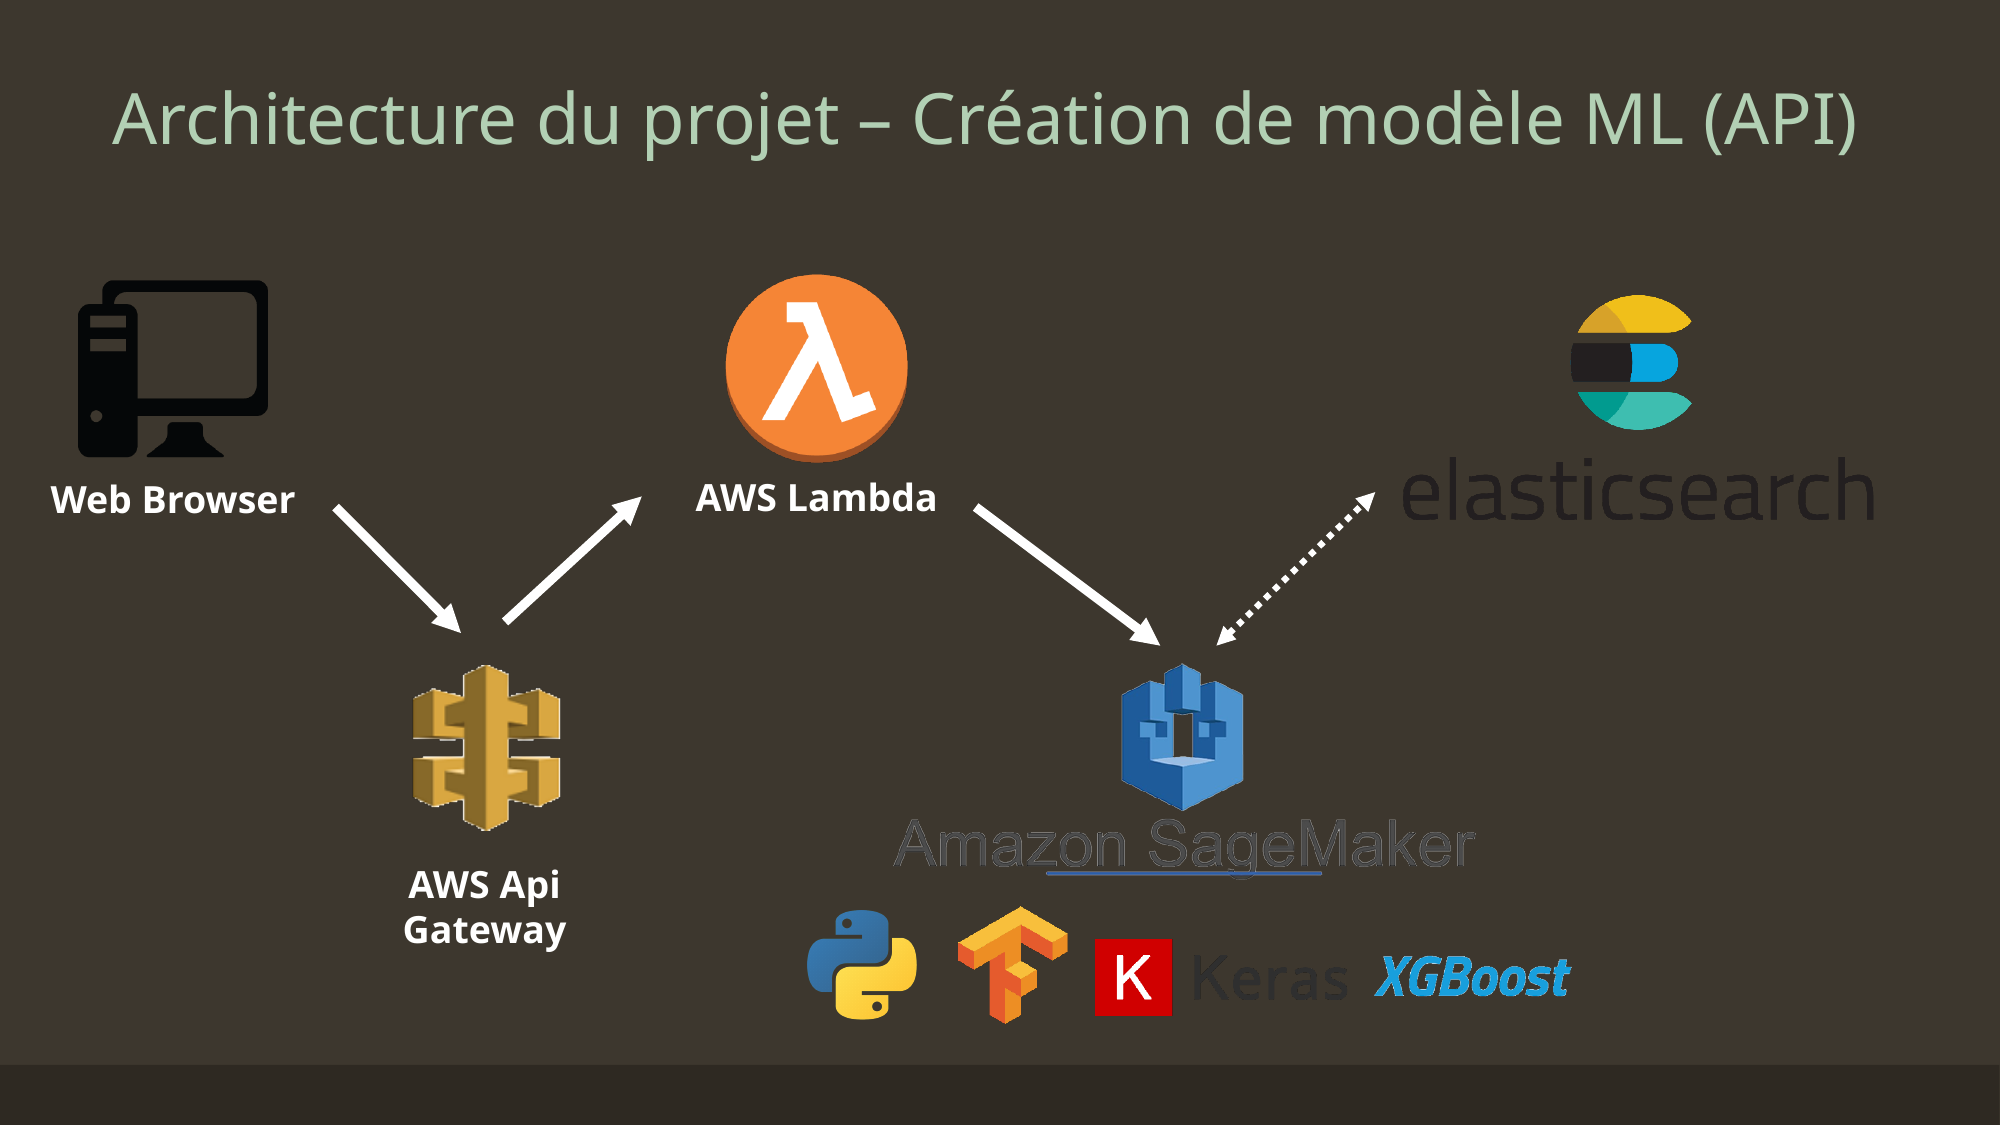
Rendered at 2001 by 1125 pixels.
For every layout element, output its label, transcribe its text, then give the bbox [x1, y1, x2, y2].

picture [1093, 910, 1606, 1033]
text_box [1216, 492, 1376, 646]
text_box Web Browser [0, 468, 349, 529]
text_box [975, 506, 1161, 646]
picture [78, 273, 268, 463]
picture [807, 910, 917, 1020]
picture [370, 665, 599, 831]
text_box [505, 496, 642, 623]
text_box AWS Api Gateway [309, 853, 660, 959]
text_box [335, 506, 461, 633]
picture [892, 662, 1476, 880]
picture [1341, 253, 1941, 565]
picture [958, 906, 1068, 1024]
title Architecture du projet – Création de modèle ML (API) [72, 0, 1899, 168]
picture [725, 273, 908, 463]
text_box AWS Lambda [641, 466, 992, 527]
